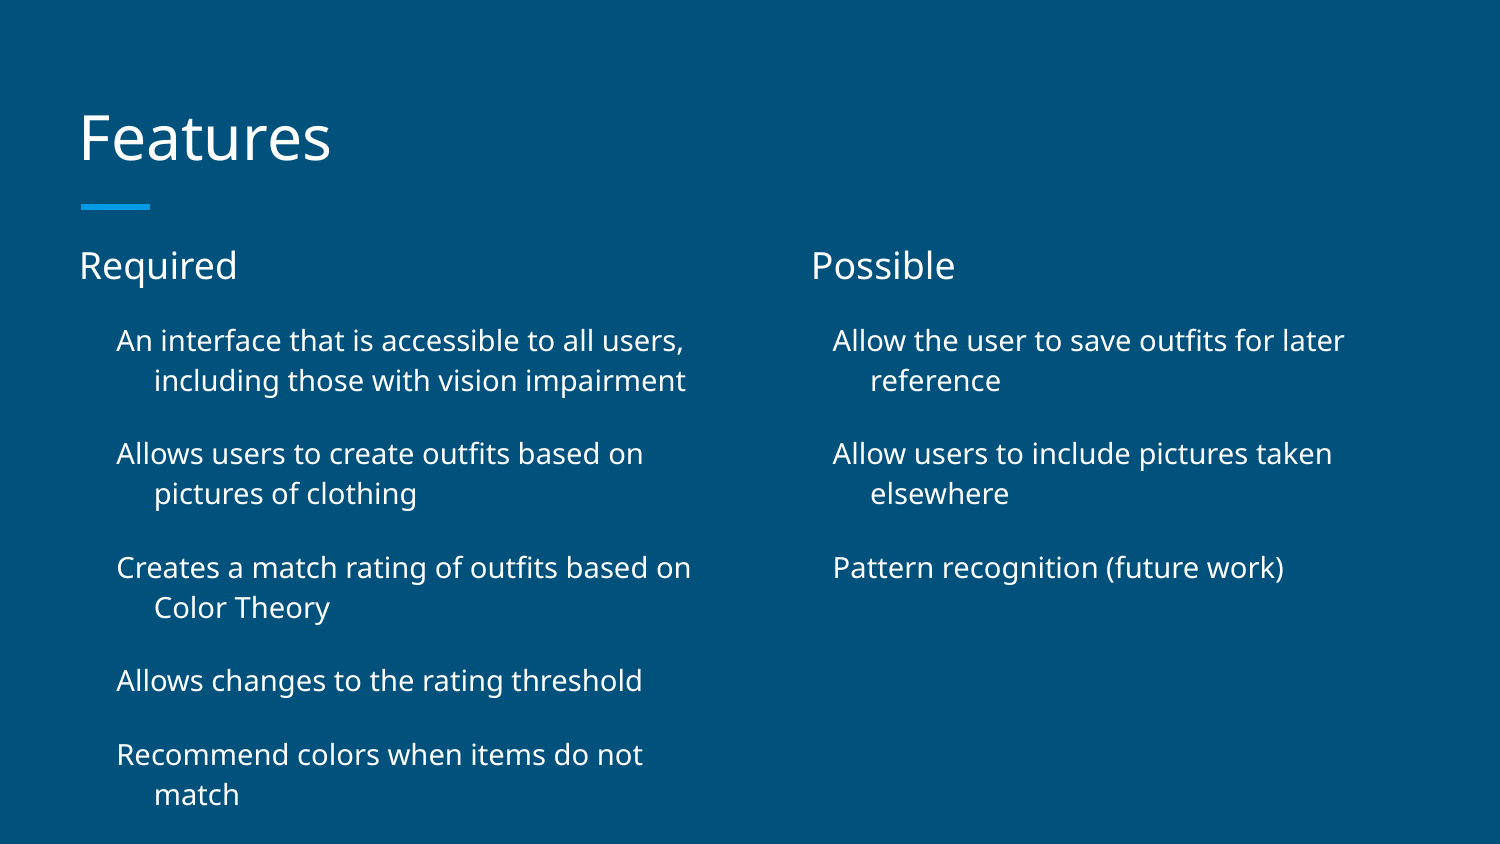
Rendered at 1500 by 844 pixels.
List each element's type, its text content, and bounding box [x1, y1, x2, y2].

list Allow the user to save outfits for later reference Allow users to include pictures taken elsewhere Pattern recognition (future work) [780, 301, 1437, 807]
title Features [63, 75, 1437, 188]
text_box Required [63, 227, 648, 302]
text_box Possible [795, 227, 1380, 302]
list An interface that is accessible to all users, including those with vision impairment Allows users to create outfits based on pictures of clothing Creates a match rating of outfits based on Color Theory Allows changes to the rating threshold Recommend colors when items do not match [63, 301, 720, 807]
